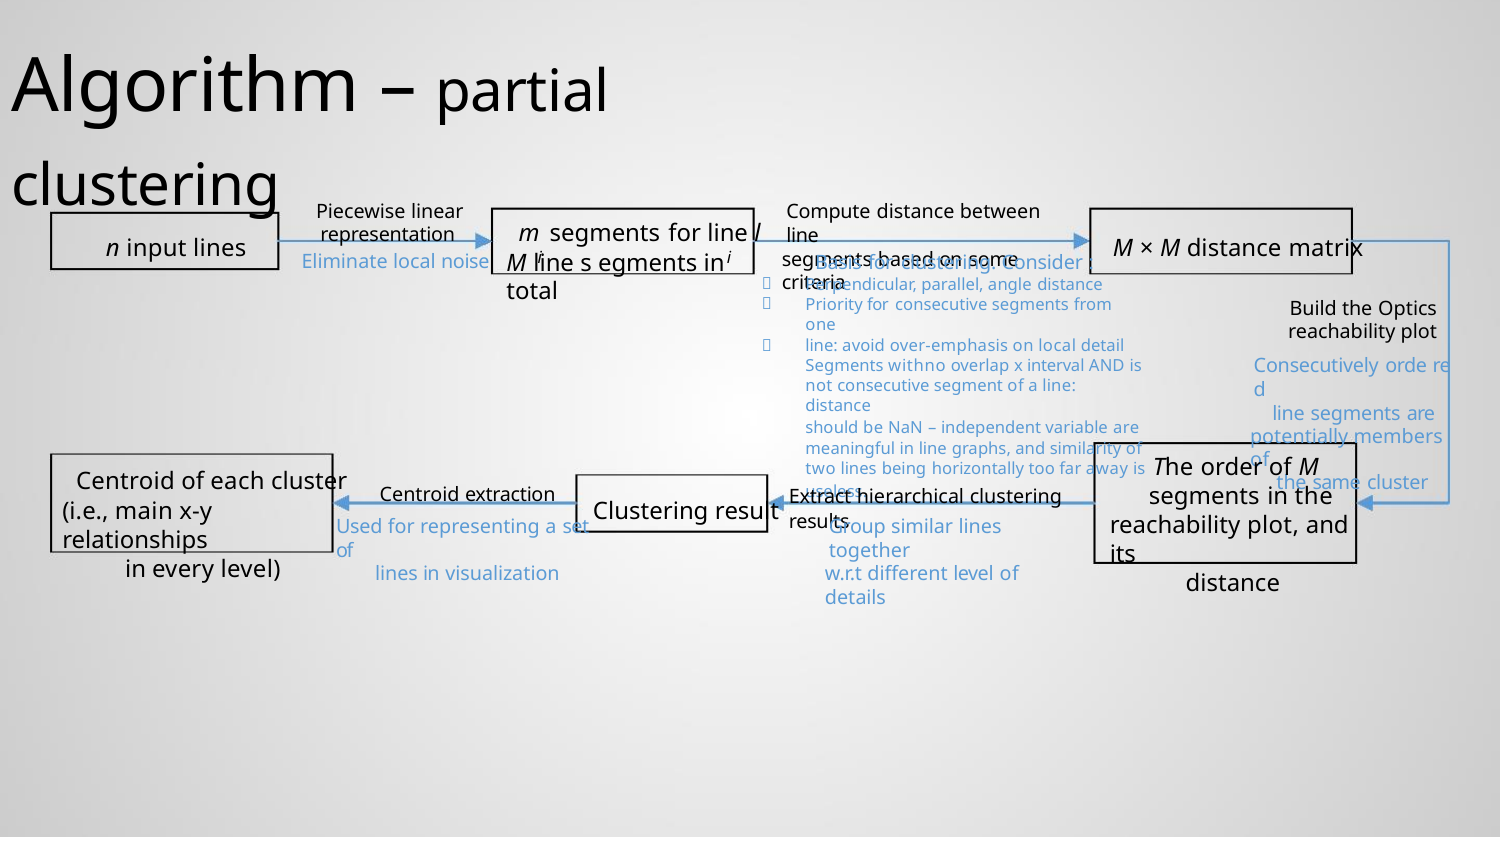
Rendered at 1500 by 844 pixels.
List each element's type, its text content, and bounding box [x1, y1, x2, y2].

text_box Consecutively orde re d line segments are potentially members of the same cluster [1250, 352, 1462, 494]
text_box segments in the reachability plot, and its distance [1109, 480, 1378, 597]
text_box Eliminate local noise [301, 248, 491, 273]
text_box M × M distance matrix [1112, 232, 1369, 262]
text_box   [761, 272, 795, 314]
text_box Group similar lines together w.r.t different level of details [824, 512, 1083, 609]
text_box Build the Optics reachability plot [1288, 294, 1445, 343]
text_box Compute distance between line segments based on some criteria [781, 198, 1078, 294]
text_box  [761, 334, 795, 355]
text_box Extract hierarchical clustering results [788, 483, 1109, 533]
text_box Piecewise linear representation [316, 198, 471, 246]
text_box Centroid of each cluster (i.e., main x-y relationships in every level) [62, 465, 361, 582]
text_box M line s egments in total [506, 246, 777, 305]
text_box Clustering result [592, 495, 787, 525]
text_box Algorithm – partial clustering [11, 34, 873, 218]
text_box The order of M [1152, 451, 1336, 480]
text_box Basis for clustering. Consider : Perpendicular, parallel, angle distance Priority for consecutive segments from one line: avoid over-emphasis on local detail Segments withno overlap x interval AND is not consecutive segment of a line: distance should be NaN – independent variable are meaningful in line graphs, and similarity of two lines being horizontally too far away is useless. [805, 248, 1146, 483]
text_box [0, 0, 1500, 837]
text_box m segments for line l i i [518, 217, 761, 246]
text_box Centroid extraction [379, 480, 561, 506]
text_box n input lines [105, 232, 262, 262]
text_box Used for representing a set of lines in visualization [336, 512, 602, 585]
